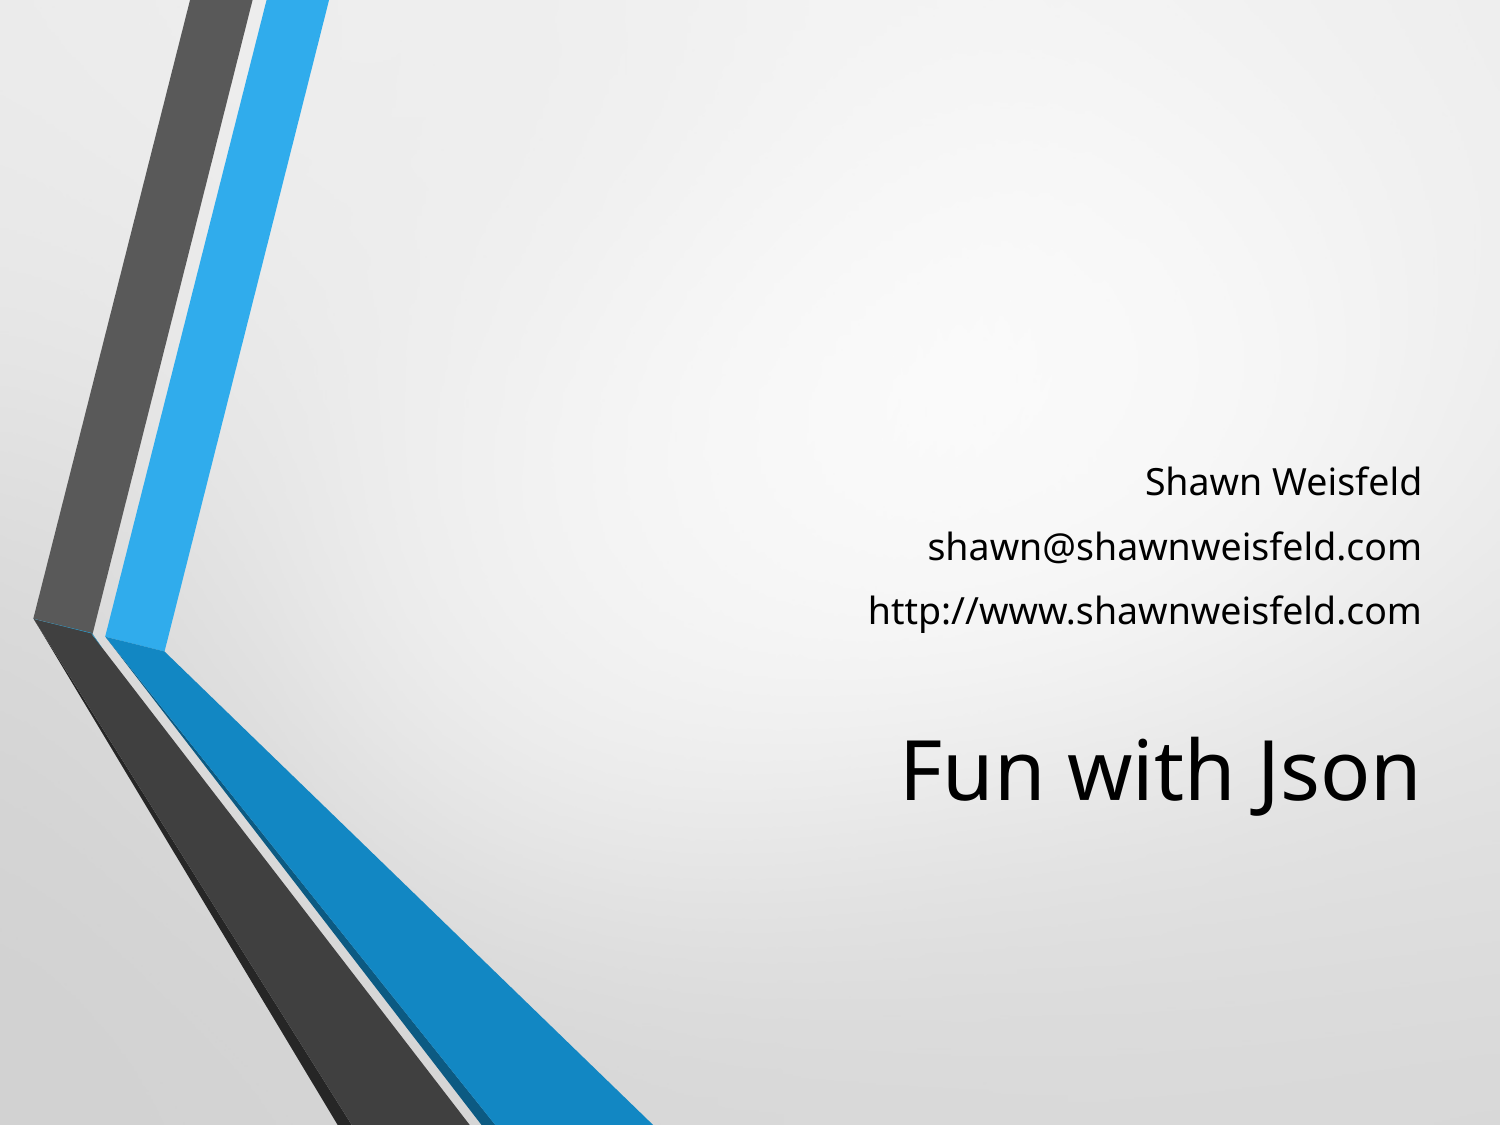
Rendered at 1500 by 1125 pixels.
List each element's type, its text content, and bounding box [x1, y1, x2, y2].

subtitle Shawn Weisfeld shawn@shawnweisfeld.com http://www.shawnweisfeld.com [492, 450, 1438, 674]
title Fun with Json [112, 624, 1438, 825]
